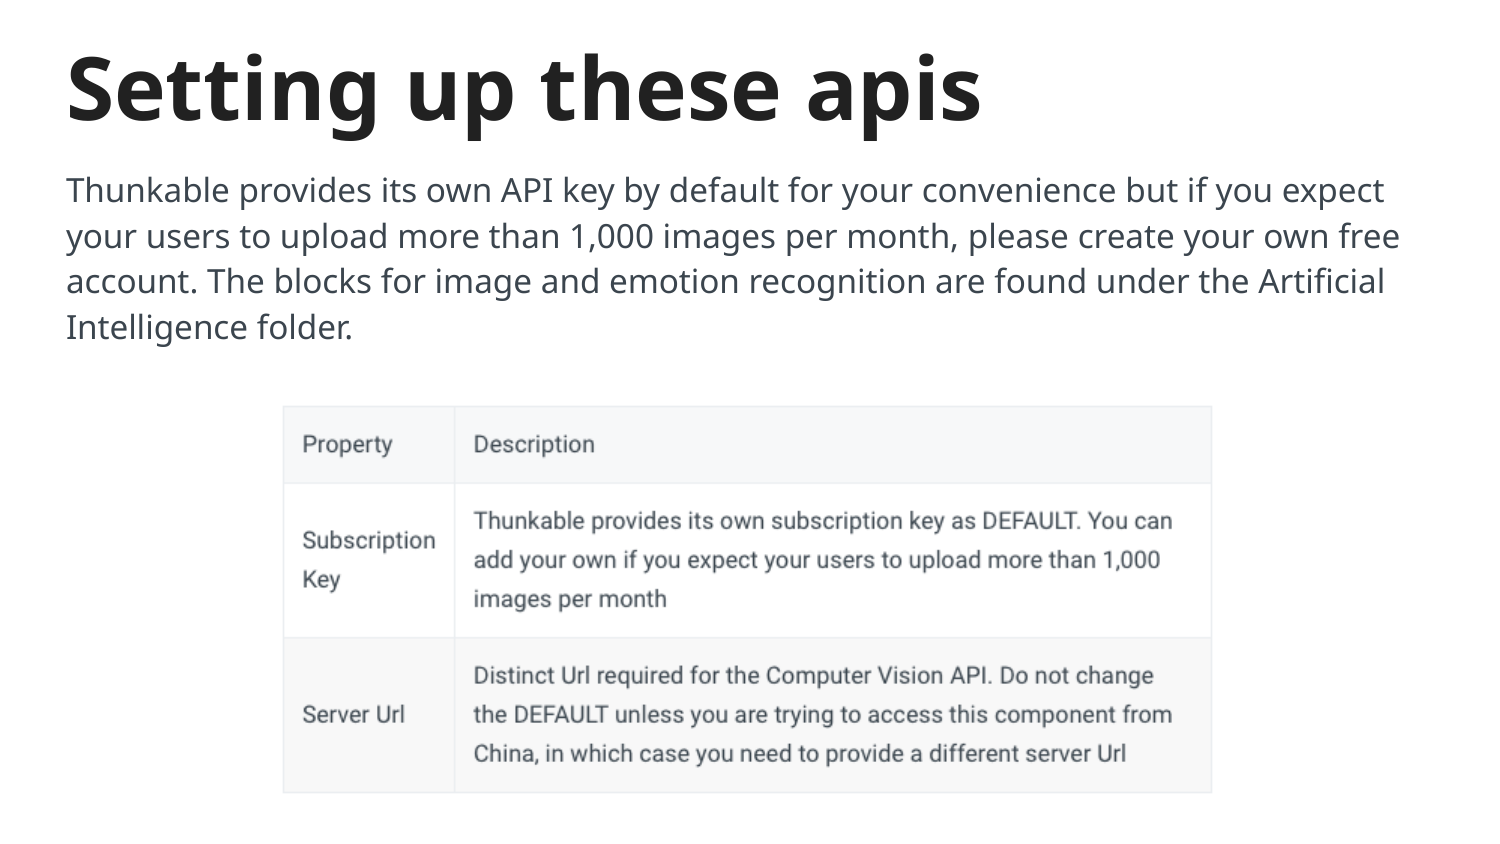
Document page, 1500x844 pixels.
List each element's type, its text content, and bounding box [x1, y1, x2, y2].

list Thunkable provides its own API key by default for your convenience but if you expect your users to upload more than 1,000 images per month, please create your own free account. The blocks for image and emotion recognition are found under the Artificial Intelligence folder. [51, 147, 1468, 696]
picture [277, 399, 1223, 801]
title Setting up these apis [51, 17, 1449, 147]
